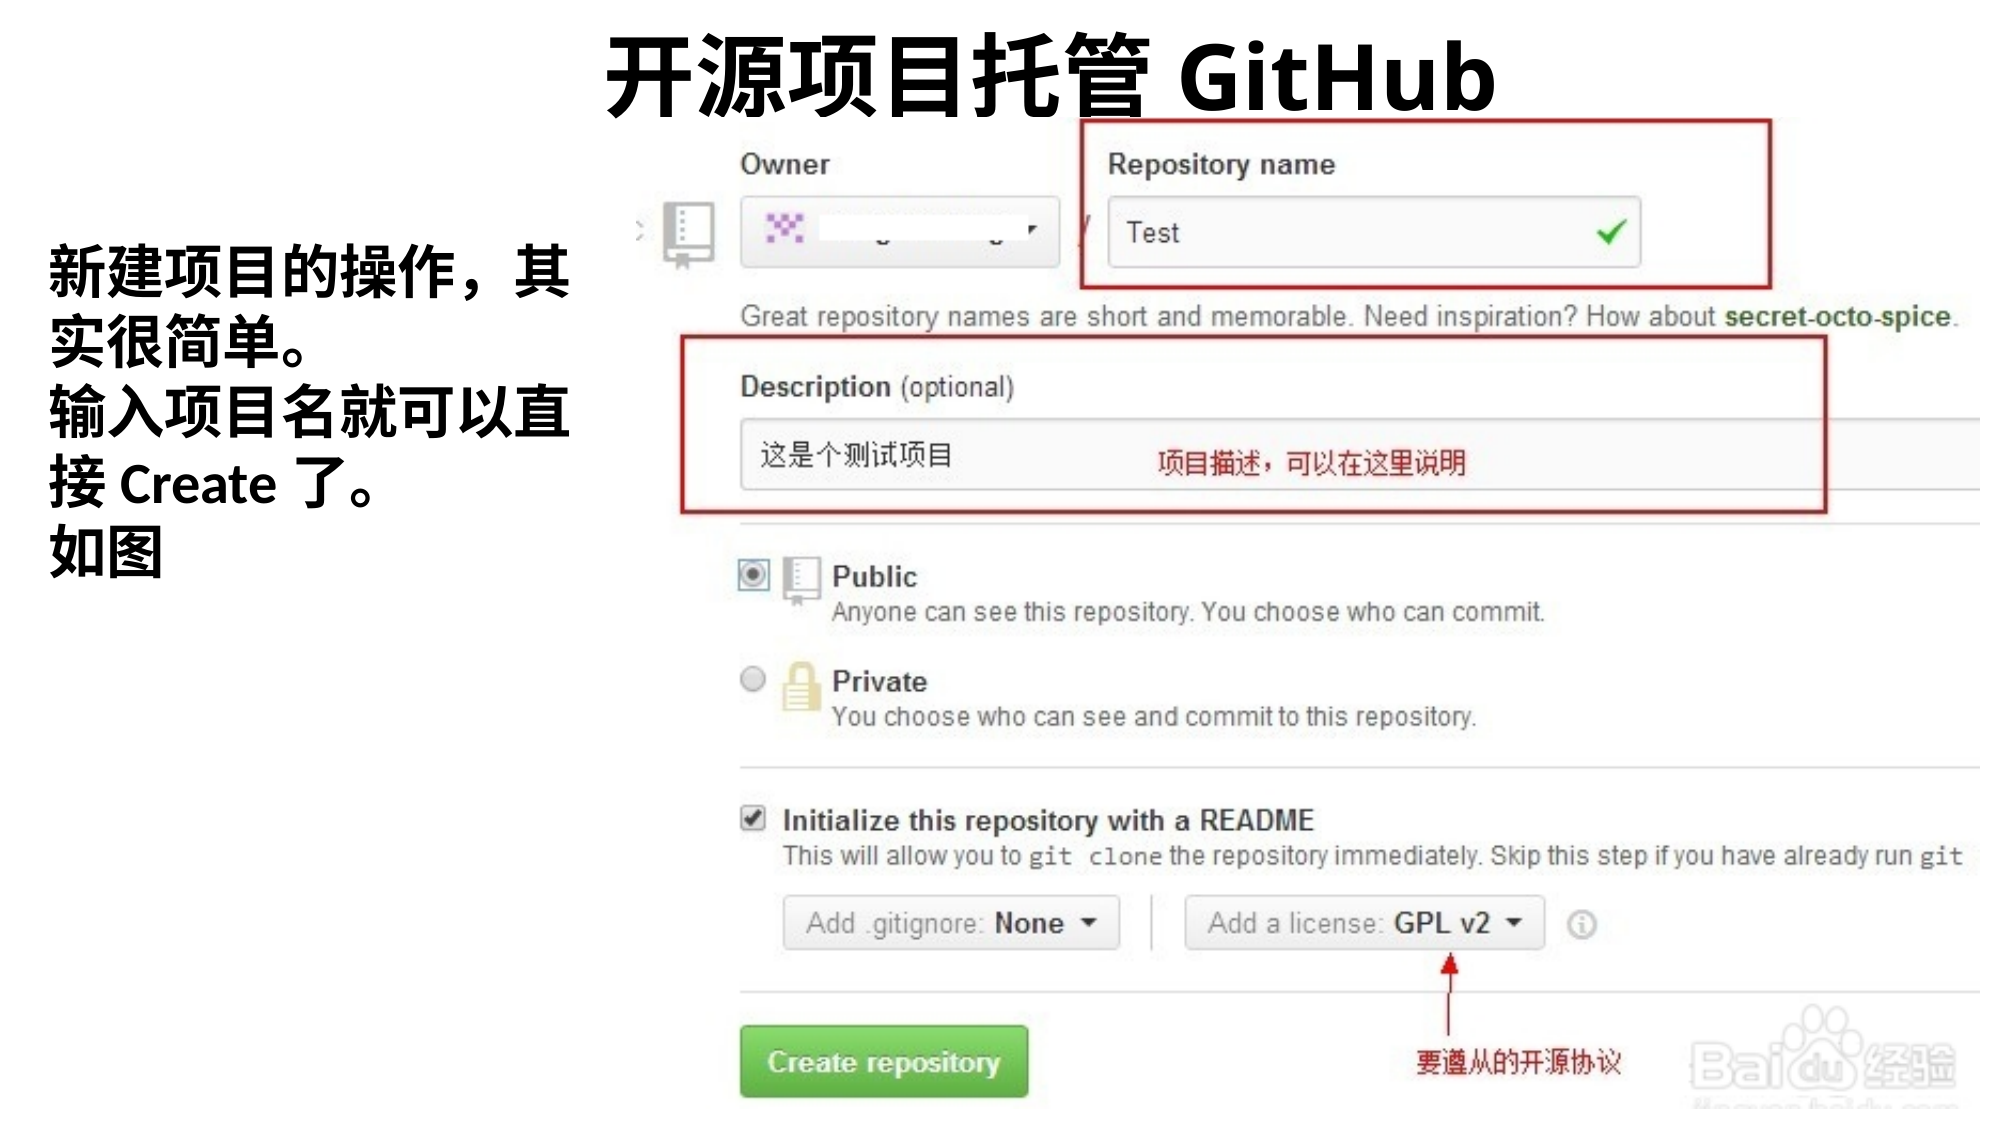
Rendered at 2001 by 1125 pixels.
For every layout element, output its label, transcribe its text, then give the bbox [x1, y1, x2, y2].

picture [635, 117, 1980, 1109]
text_box 新建项目的操作，其实很简单。 输入项目名就可以直接Create了。 如图 [33, 228, 607, 593]
text_box 开源项目托管GitHub [589, 15, 1929, 146]
